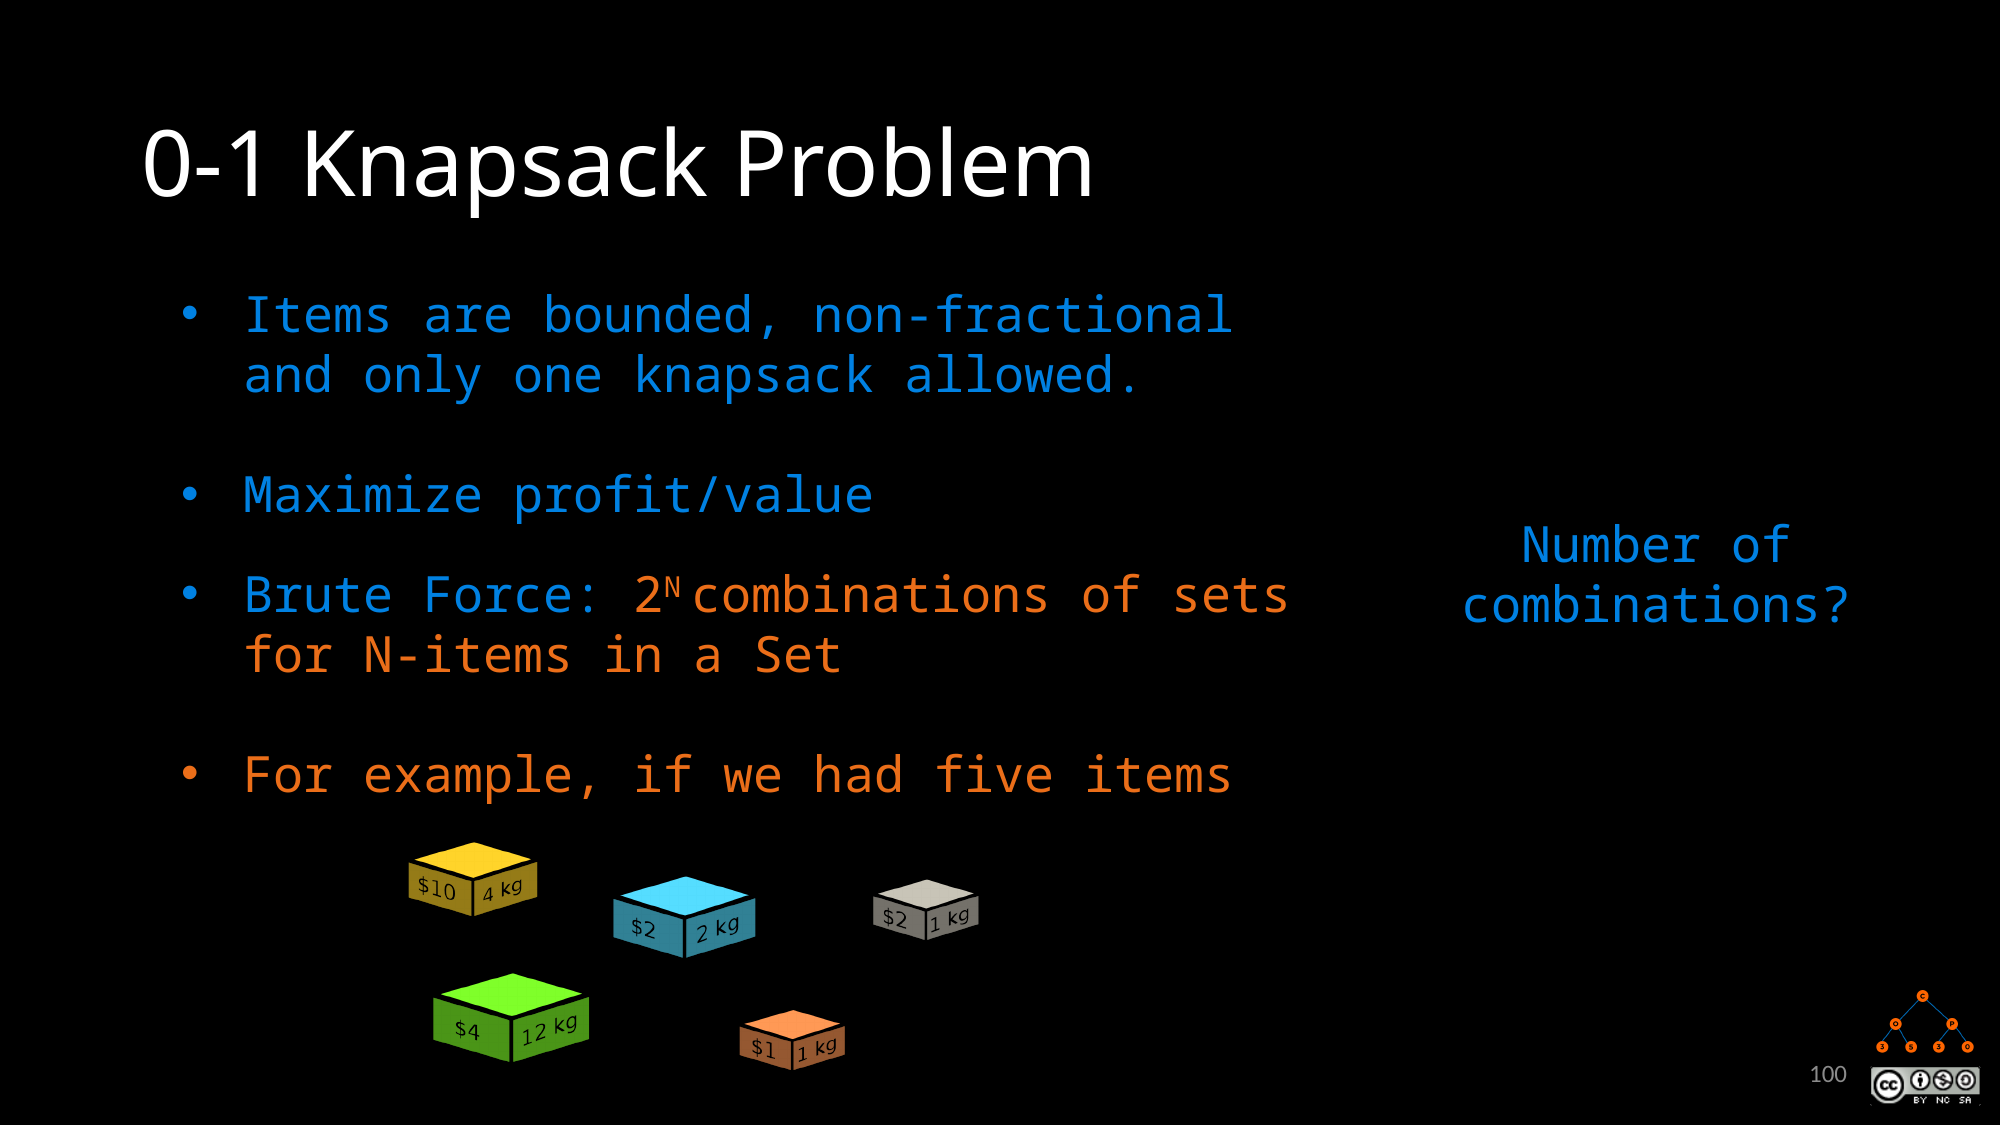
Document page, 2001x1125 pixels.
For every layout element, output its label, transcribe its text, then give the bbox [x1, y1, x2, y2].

slide_number 100 [1412, 1042, 1856, 1103]
picture [394, 851, 770, 1080]
picture [720, 991, 870, 1094]
text_box Items are bounded, non-fractional and only one knapsack allowed. Maximize profit/value Brute Force: 2N combinations of sets for N-items in a Set For example, if we had five items [166, 275, 1317, 871]
title 0-1 Knapsack Problem [126, 57, 1252, 276]
picture [388, 811, 556, 928]
text_box Number of combinations? [1391, 505, 1922, 641]
picture [857, 866, 1000, 962]
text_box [1856, 982, 1995, 1106]
